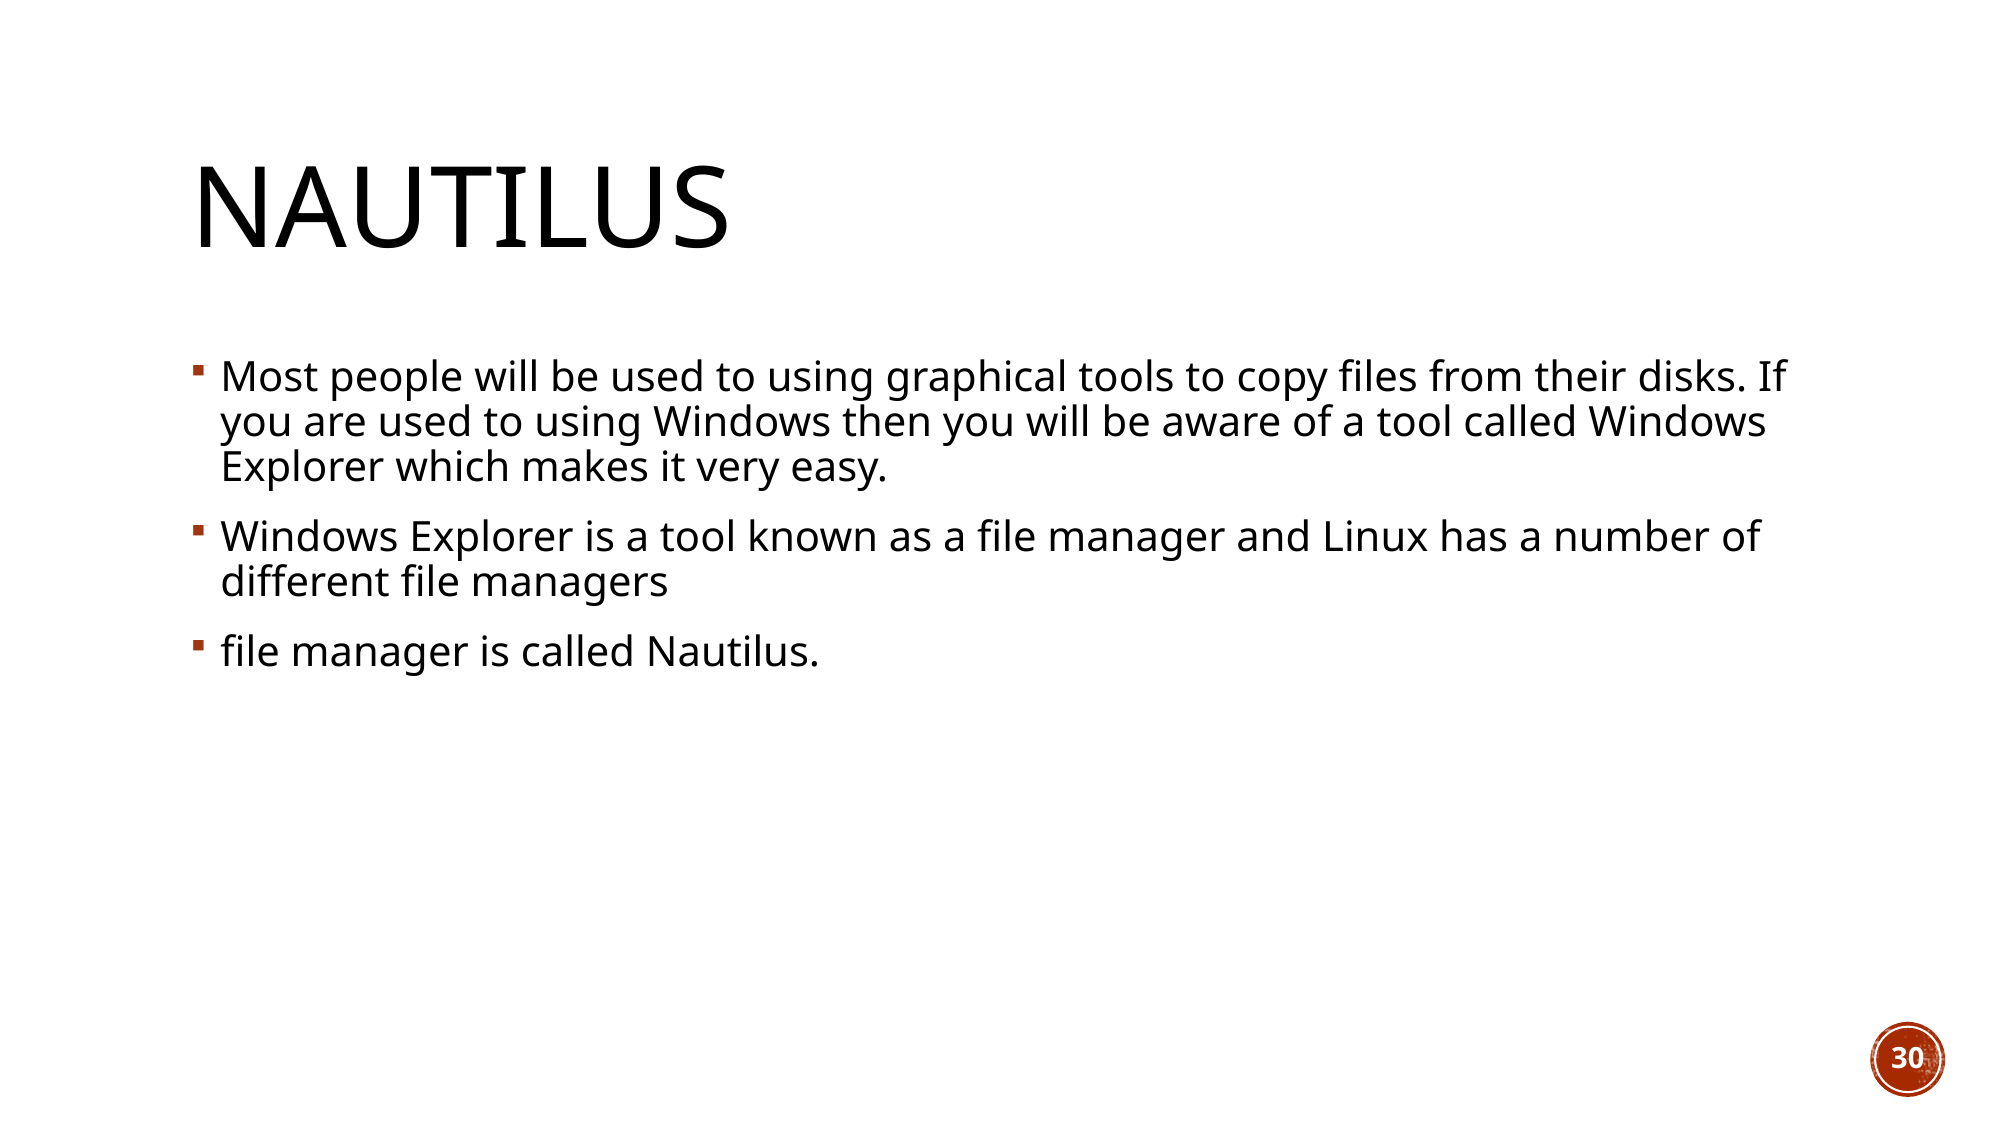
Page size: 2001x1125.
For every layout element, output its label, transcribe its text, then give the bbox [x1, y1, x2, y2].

title Nautilus [175, 79, 1826, 344]
list Most people will be used to using graphical tools to copy files from their disks. If you are used to using Windows then you will be aware of a tool called Windows Explorer which makes it very easy. Windows Explorer is a tool known as a file manager and Linux has a number of different file managers file manager is called Nautilus. [175, 348, 1826, 1013]
slide_number 30 [1855, 1028, 1961, 1089]
